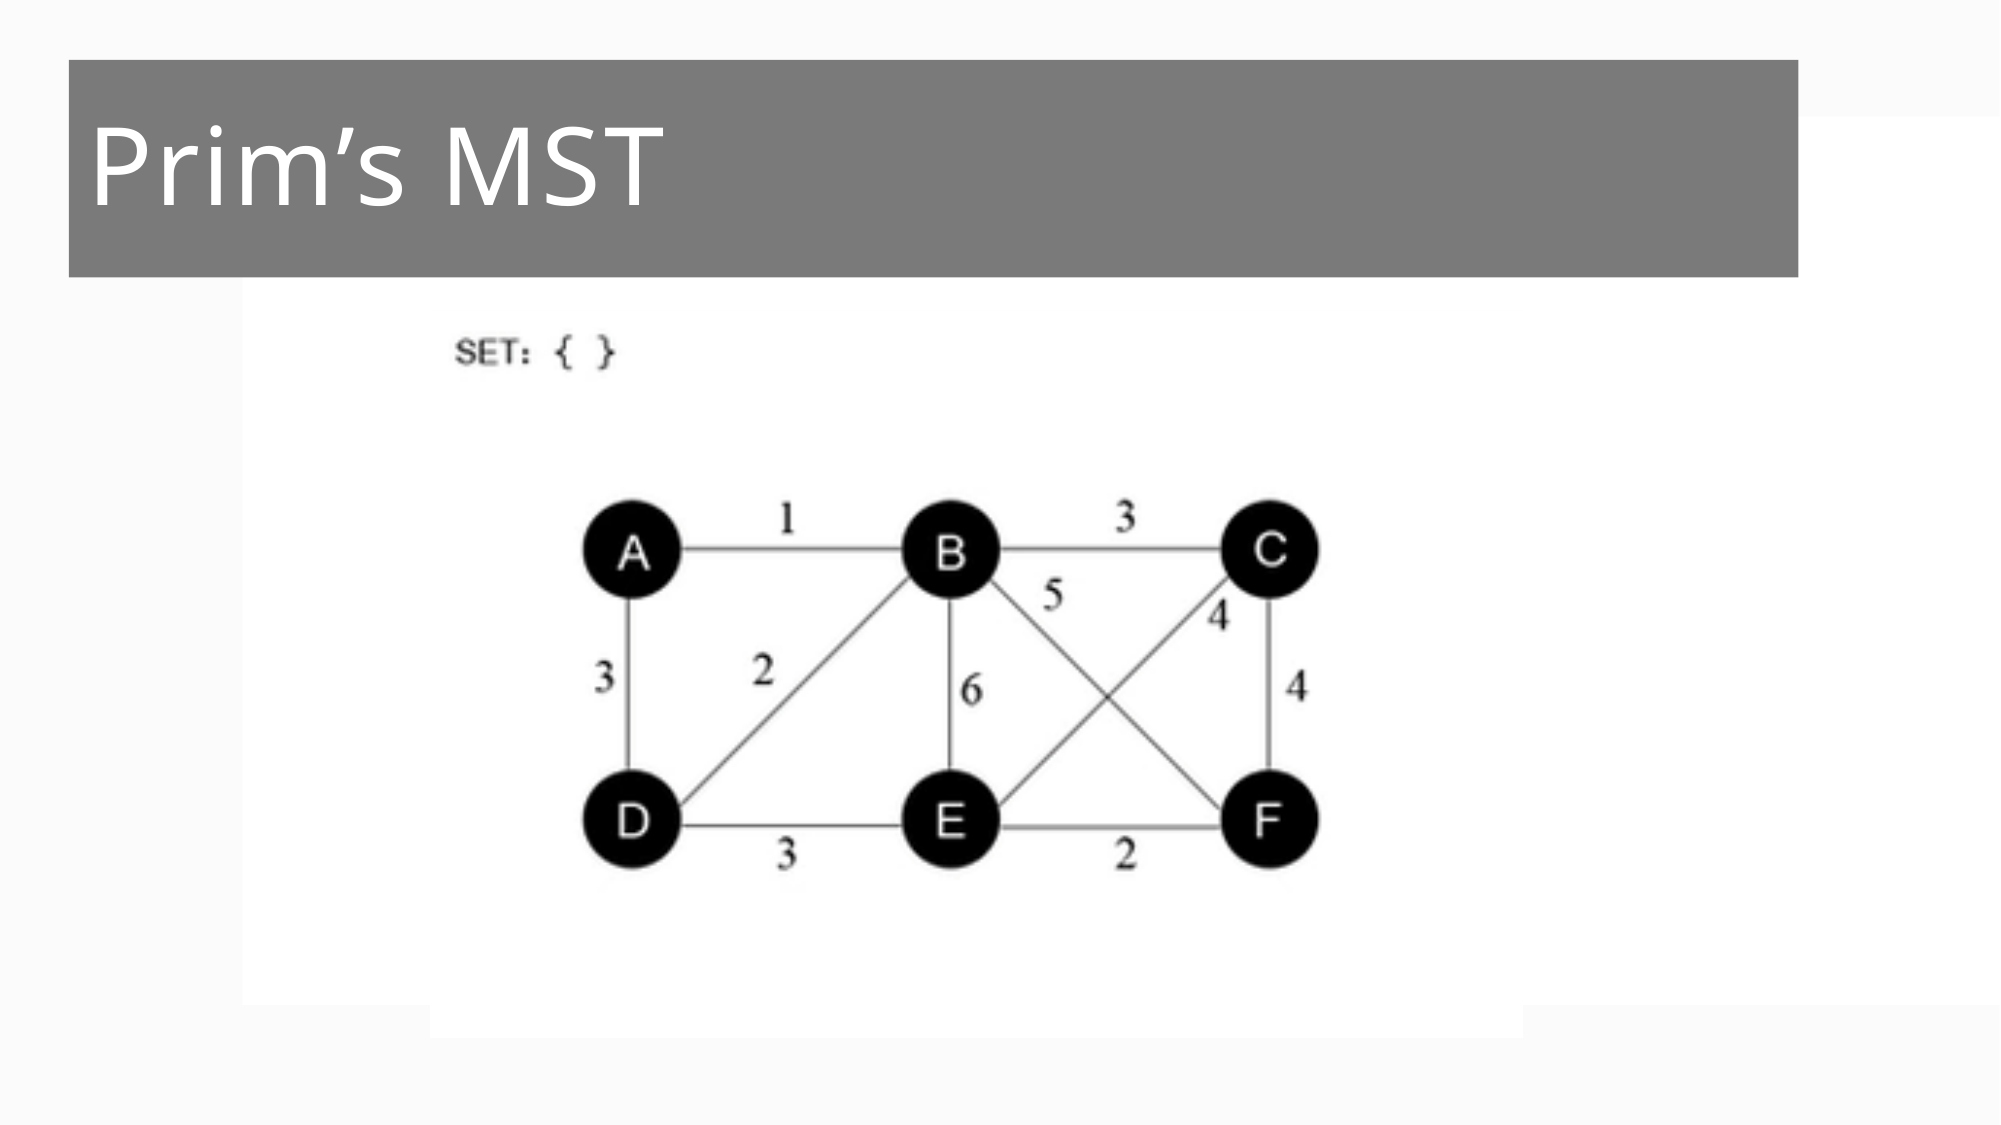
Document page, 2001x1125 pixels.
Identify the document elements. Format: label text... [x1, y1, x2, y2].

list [430, 309, 1523, 1038]
title Prim’s MST [68, 59, 1799, 278]
